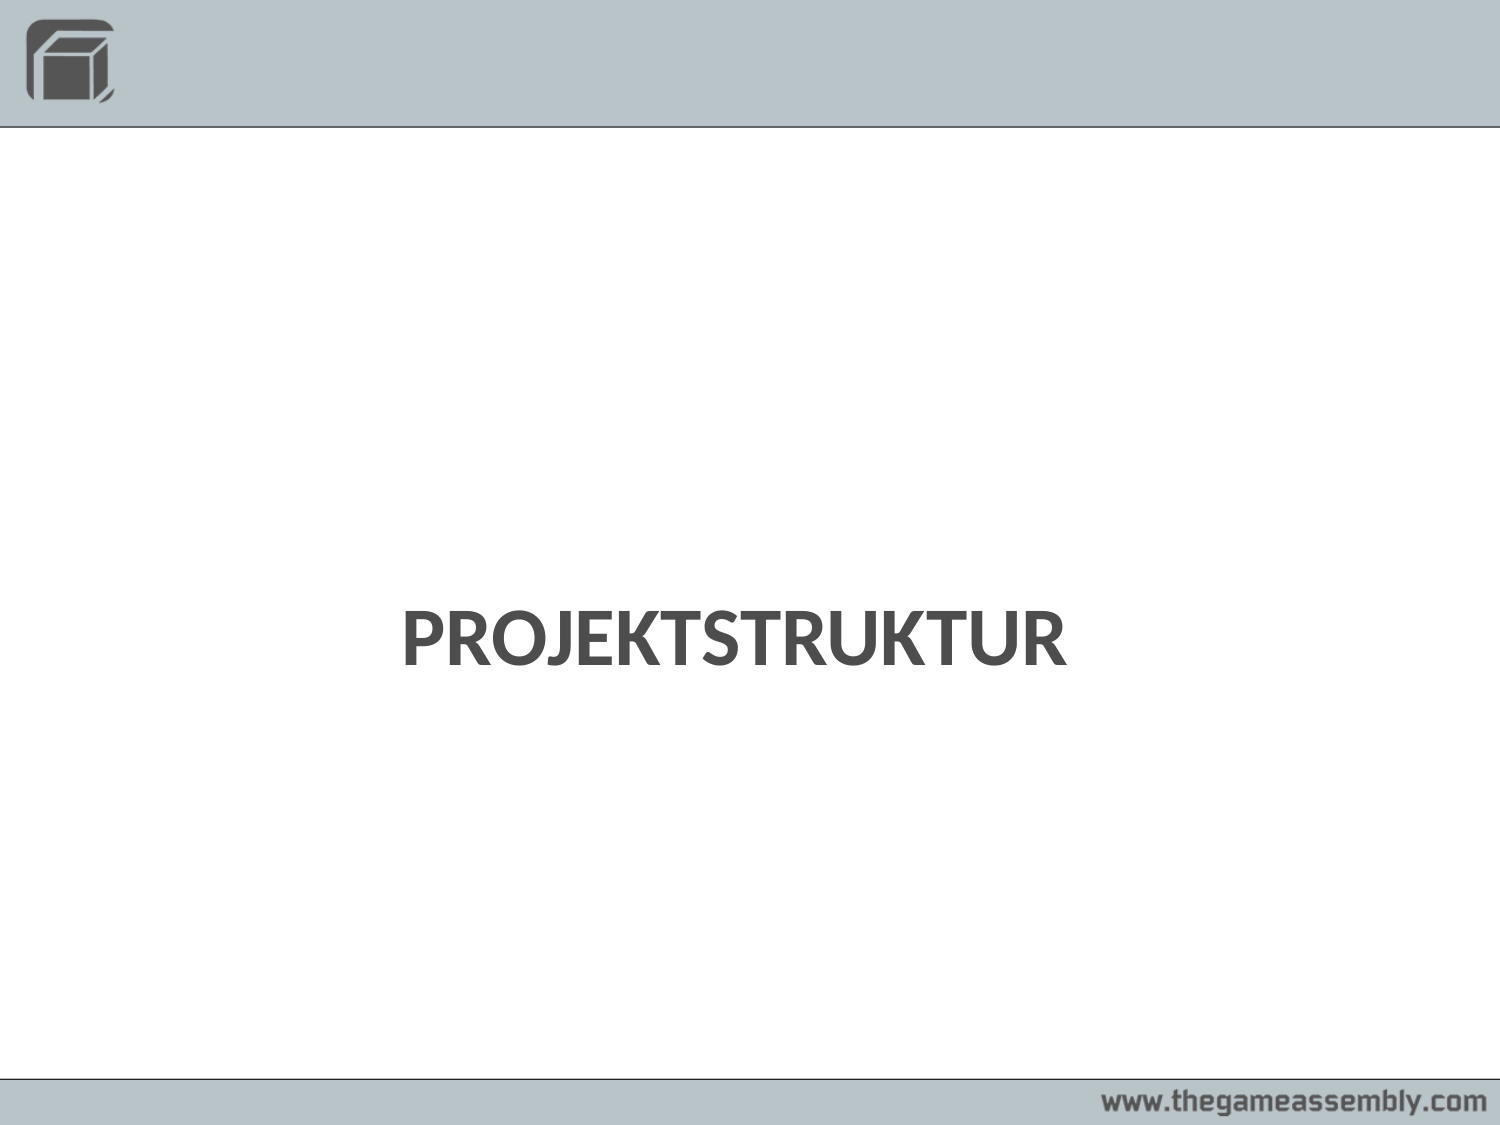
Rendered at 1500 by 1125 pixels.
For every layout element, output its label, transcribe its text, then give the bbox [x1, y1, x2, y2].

picture [0, 0, 1500, 1125]
title Projektstruktur [386, 573, 1500, 798]
